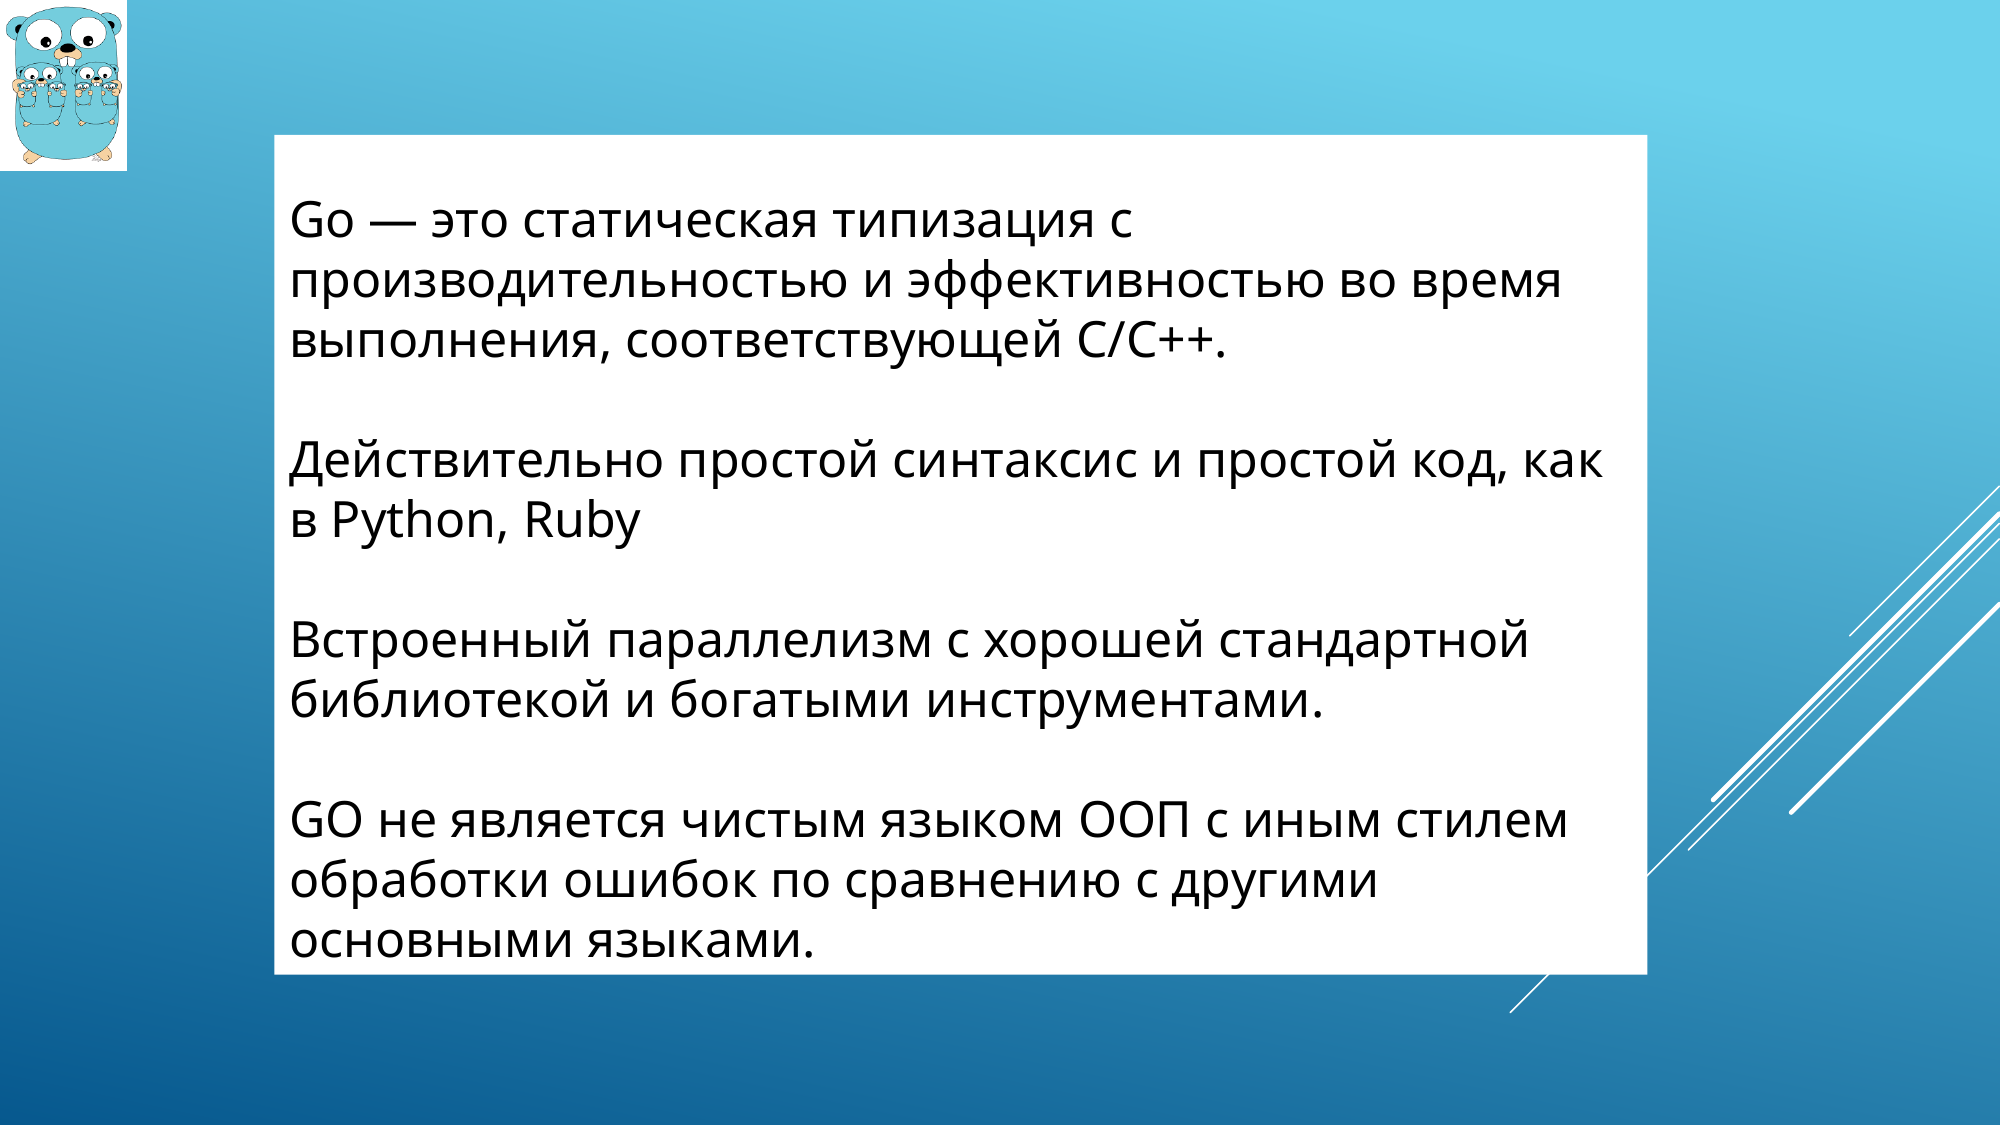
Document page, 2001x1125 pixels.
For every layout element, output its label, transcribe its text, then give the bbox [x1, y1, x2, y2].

picture [0, 0, 128, 172]
text_box Go — это статическая типизация с производительностью и эффективностью во время выполнения, соответствующей C/C++. Действительно простой синтаксис и простой код, как в Python, Ruby Встроенный параллелизм с хорошей стандартной библиотекой и богатыми инструментами. GO не является чистым языком ООП с иным стилем обработки ошибок по сравнению с другими основными языками. [274, 134, 1648, 975]
